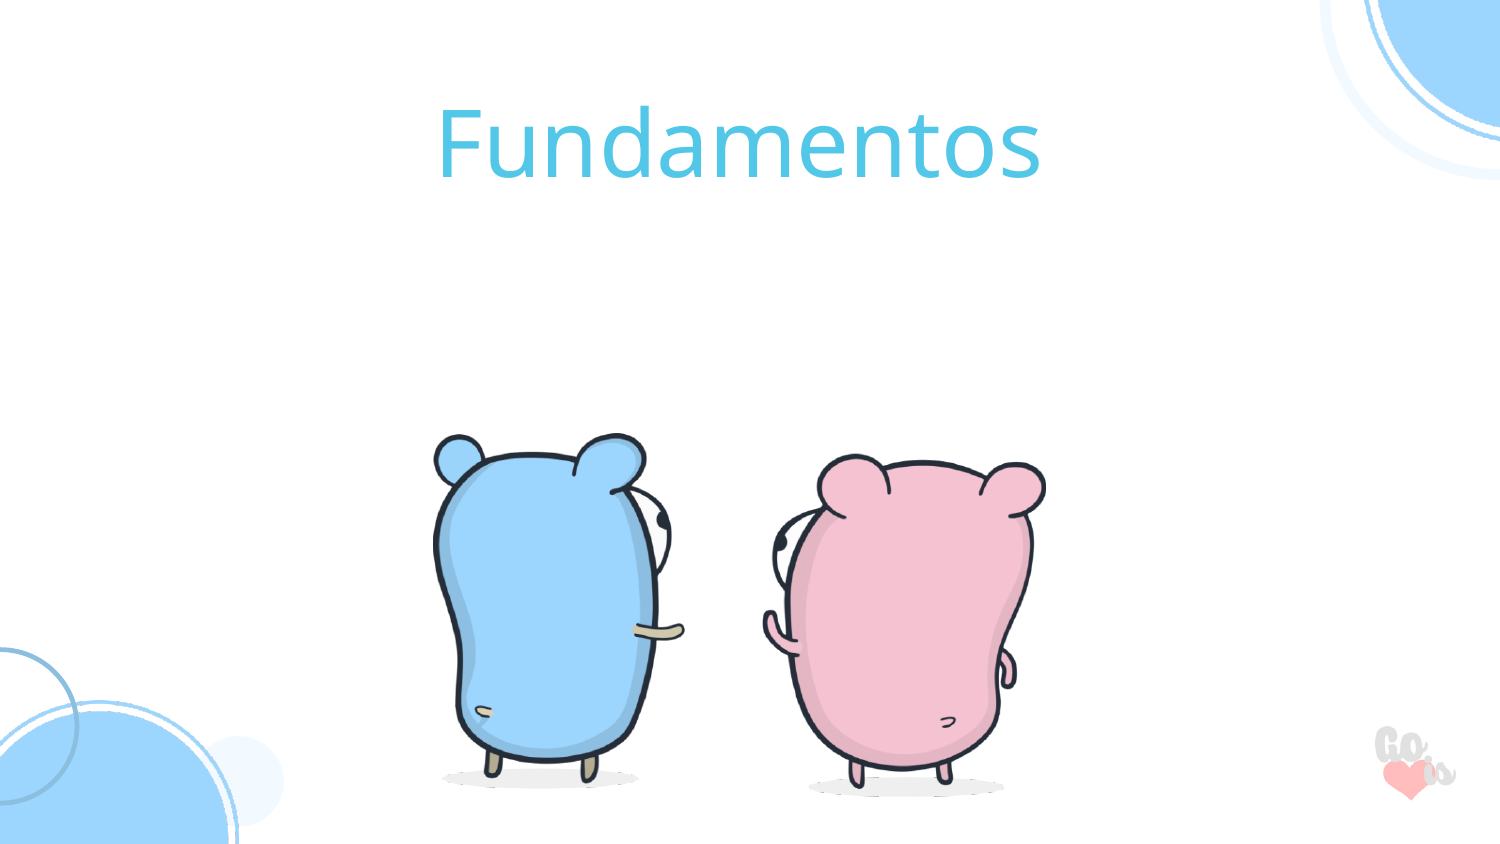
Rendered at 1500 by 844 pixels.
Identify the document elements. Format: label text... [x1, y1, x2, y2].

picture [1375, 726, 1457, 801]
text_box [1319, 0, 1500, 181]
text_box Fundamentos [101, 73, 1377, 197]
picture [432, 433, 1046, 797]
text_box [0, 646, 284, 844]
